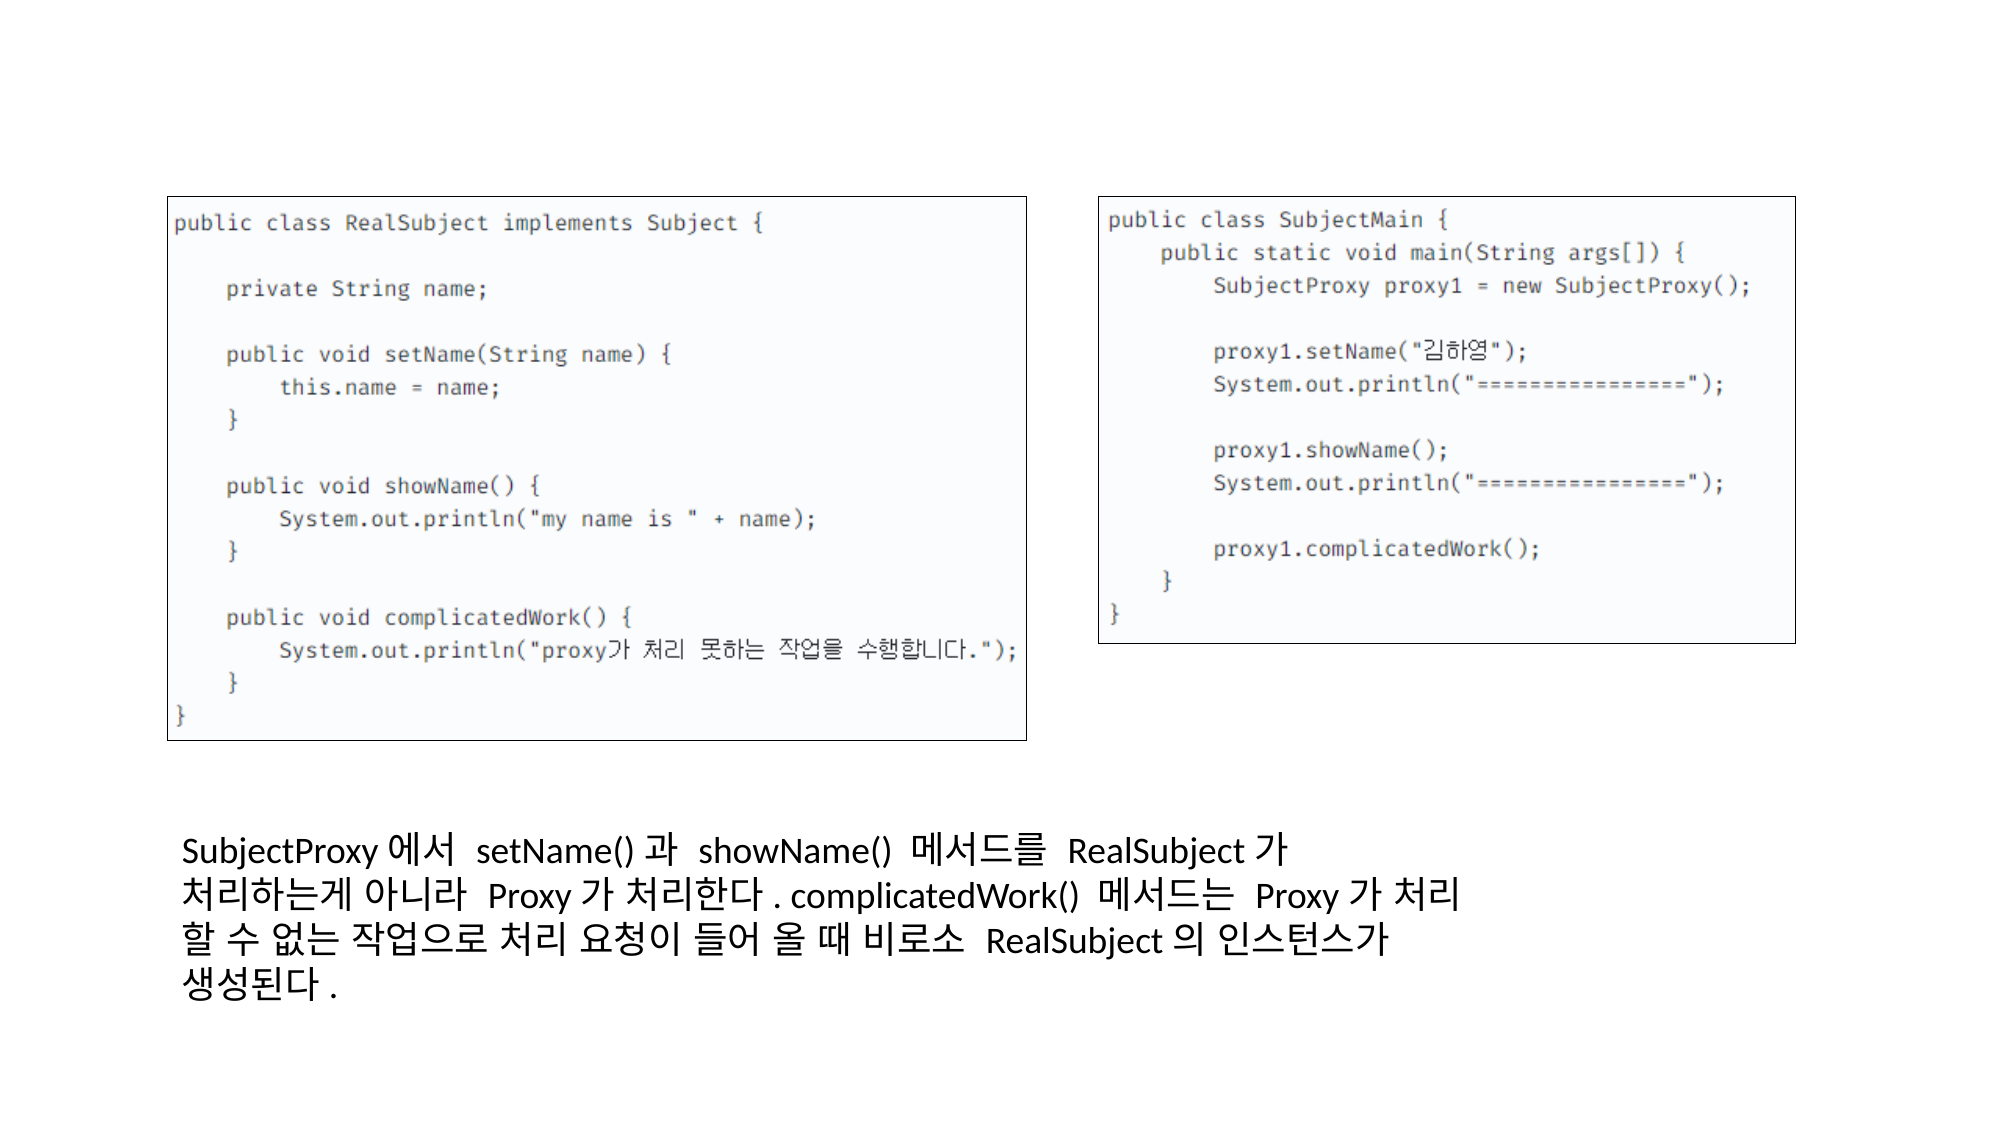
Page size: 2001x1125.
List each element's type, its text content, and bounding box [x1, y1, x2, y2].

picture [167, 196, 1027, 741]
text_box SubjectProxy에서 setName()과 showName() 메서드를 RealSubject가 처리하는게 아니라 Proxy가 처리한다. complicatedWork() 메서드는 Proxy가 처리 할 수 없는 작업으로 처리 요청이 들어 올 때 비로소 RealSubject의 인스턴스가 생성된다. [167, 818, 1479, 1013]
picture [1098, 196, 1796, 644]
